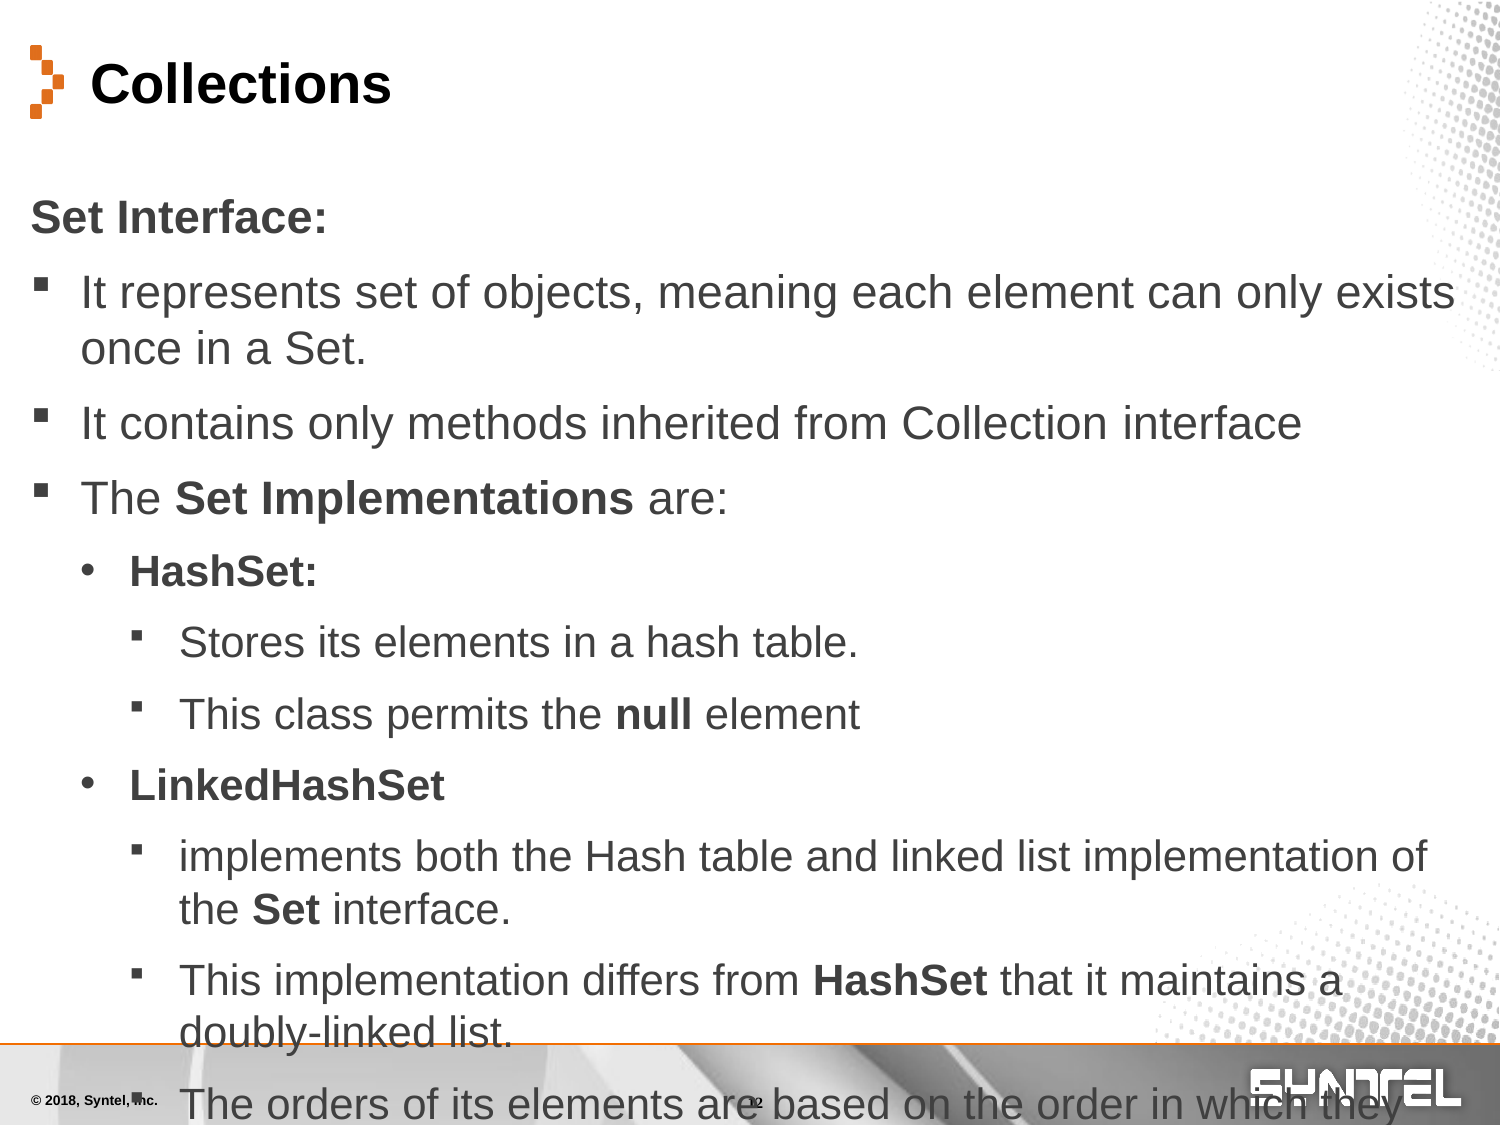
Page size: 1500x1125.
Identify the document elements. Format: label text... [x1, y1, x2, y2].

title Collections [90, 28, 1462, 135]
list Set Interface: It represents set of objects, meaning each element can only exists once in a Set. It contains only methods inherited from Collection interface The Set Implementations are: HashSet: Stores its elements in a hash table. This class permits the null element LinkedHashSet implements both the Hash table and linked list implementation of the Set interface. This implementation differs from HashSet that it maintains a doubly-linked list. The orders of its elements are based on the order in which they were inserted. TreeSet useful when you need to extract elements from a collection in a sorted manner. The elements added to a TreeSet are sortable in an order. [30, 186, 1461, 1006]
picture [1250, 1069, 1462, 1112]
picture [30, 45, 64, 119]
